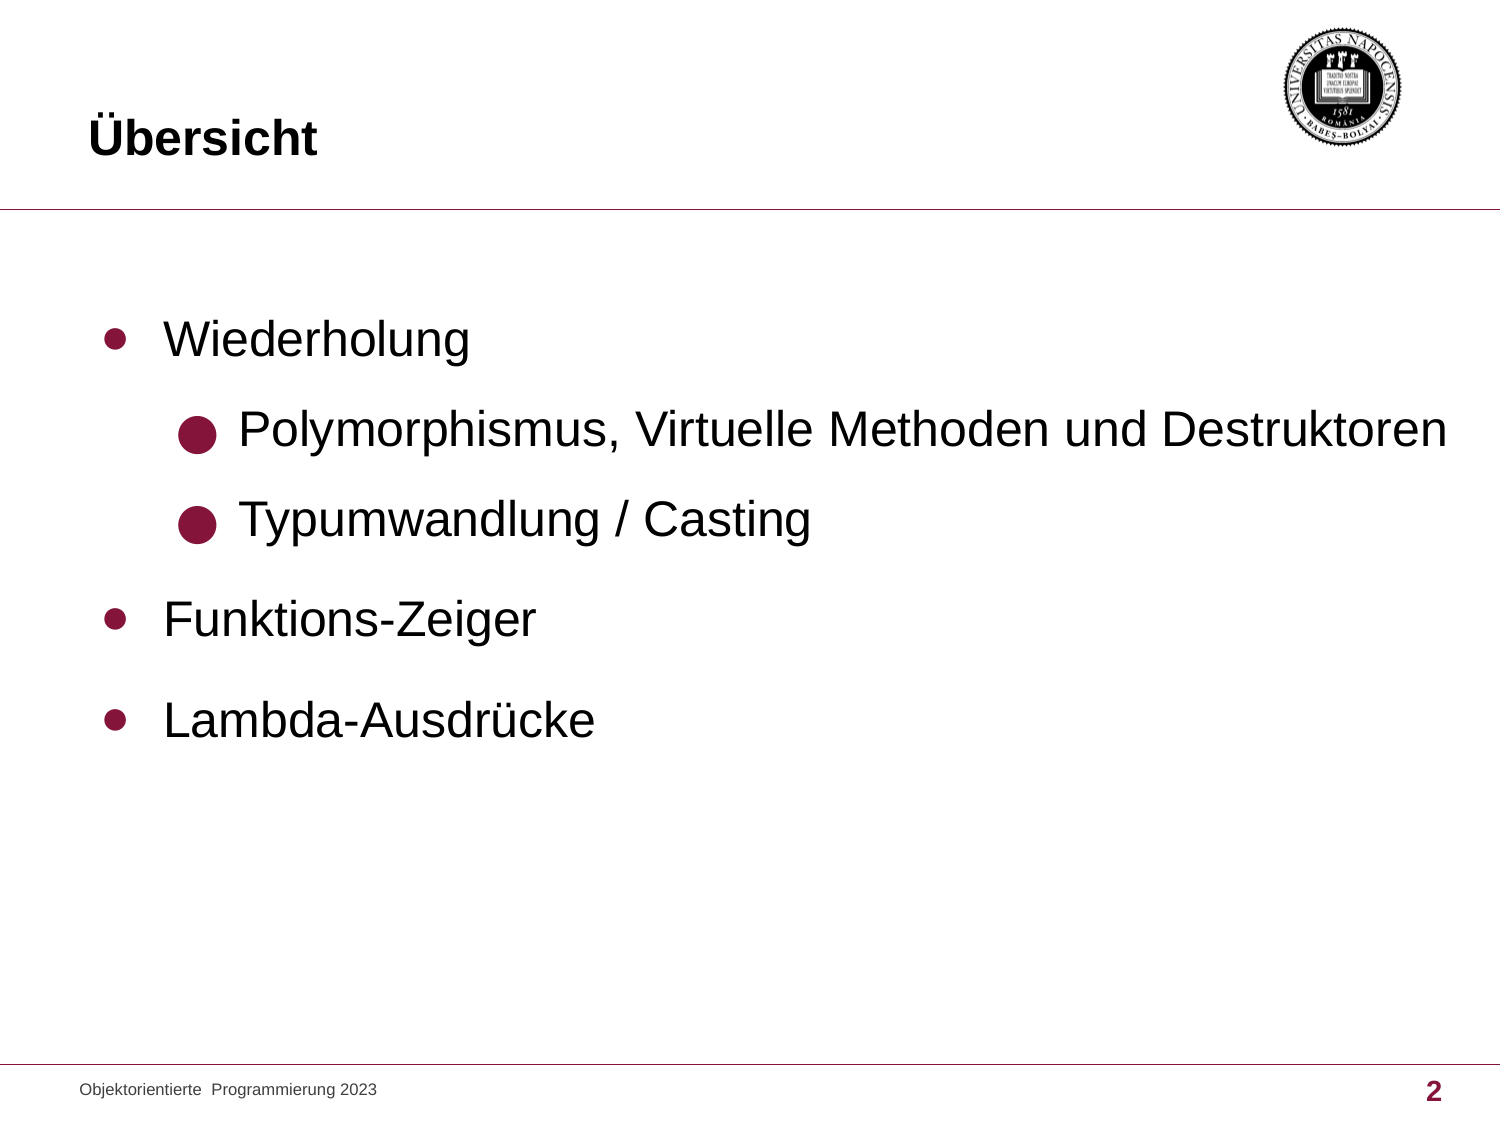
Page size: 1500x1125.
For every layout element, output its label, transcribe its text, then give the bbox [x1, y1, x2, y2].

list Wiederholung Polymorphismus, Virtuelle Methoden und Destruktoren Typumwandlung / Casting Funktions-Zeiger Lambda-Ausdrücke [75, 263, 1478, 916]
title Übersicht [75, 44, 1425, 233]
picture [1273, 17, 1412, 44]
text_box Objektorientierte Programmierung 2023 [63, 1076, 1308, 1102]
slide_number 2 [1371, 1078, 1443, 1102]
